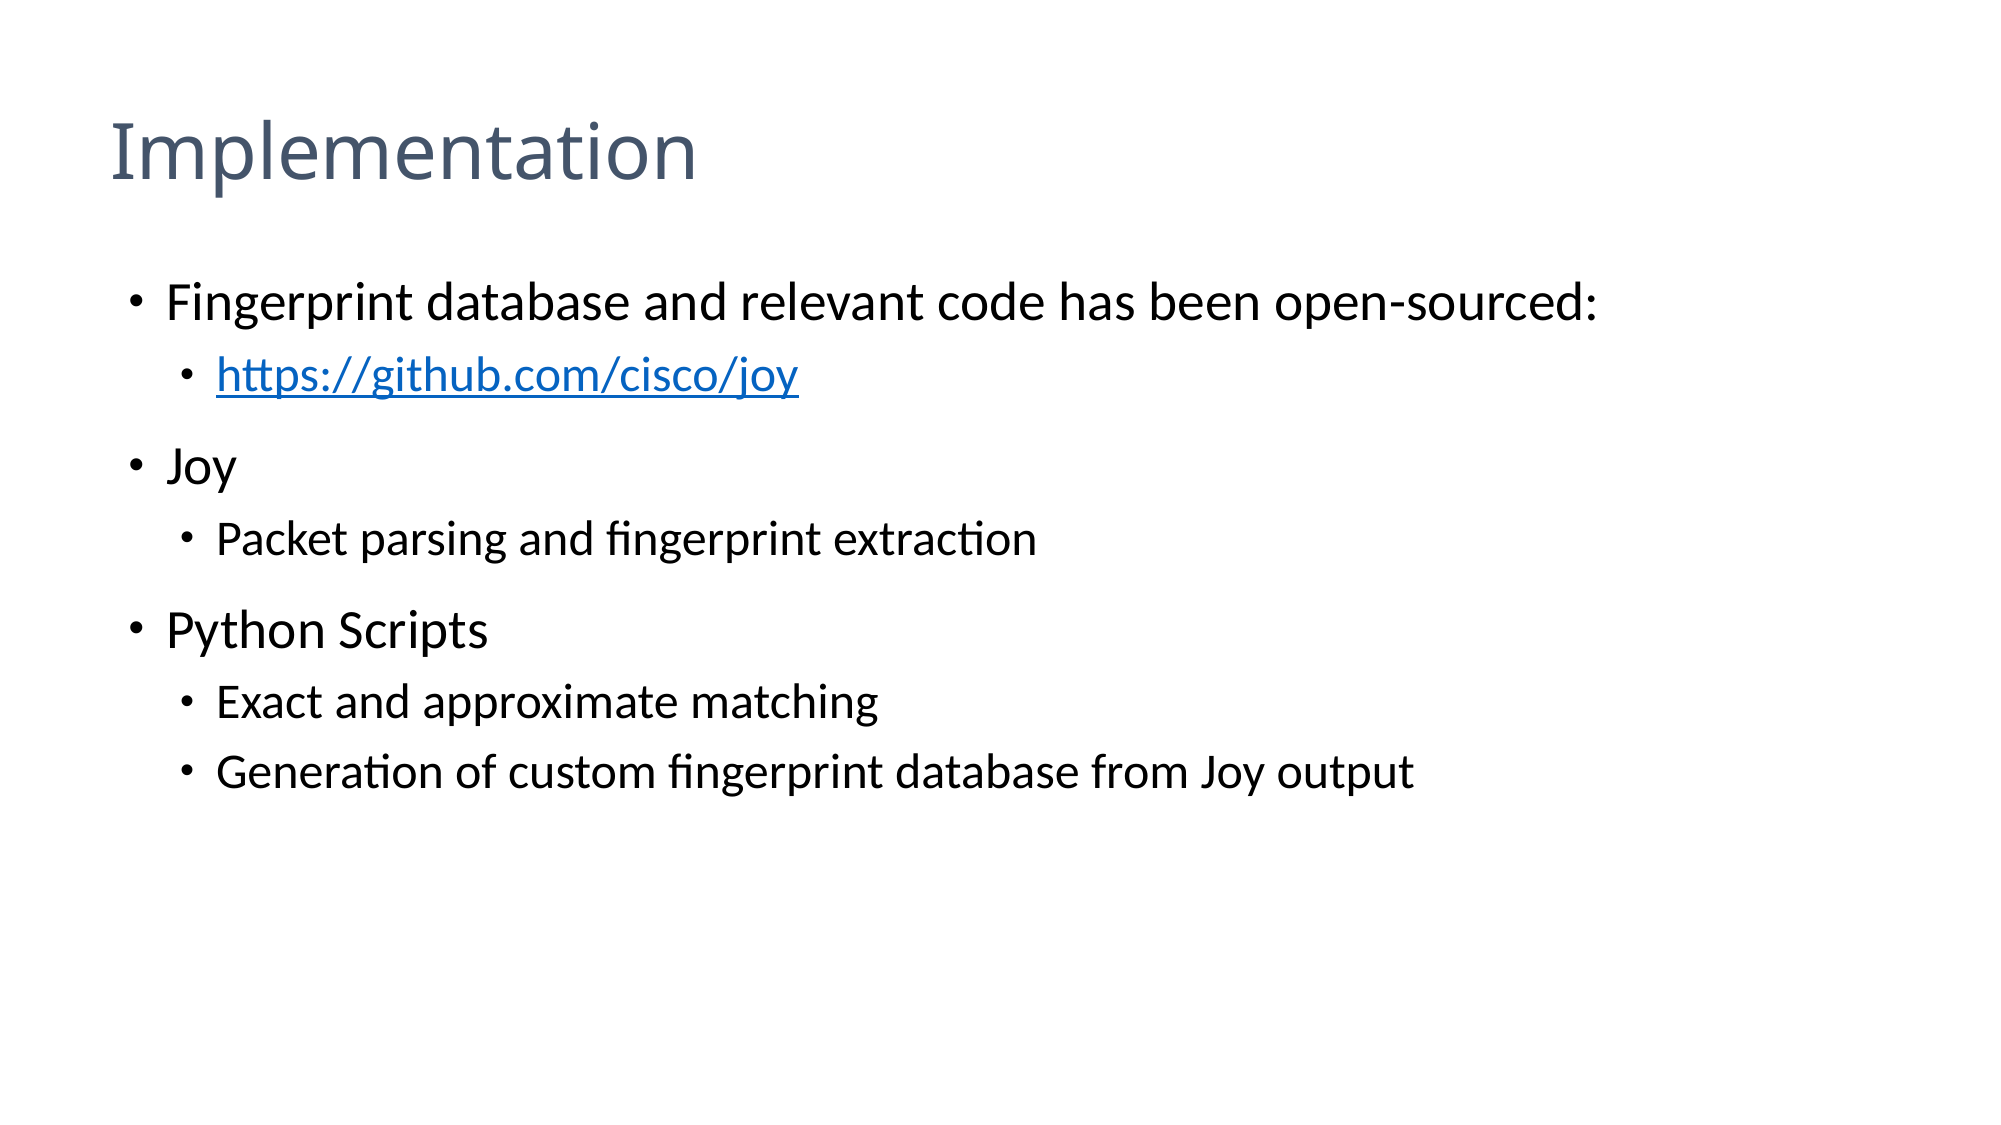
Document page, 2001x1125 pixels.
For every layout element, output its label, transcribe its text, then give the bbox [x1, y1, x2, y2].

title Implementation [95, 74, 1922, 235]
list Fingerprint database and relevant code has been open-sourced: https://github.com/cisco/joy Joy Packet parsing and fingerprint extraction Python Scripts Exact and approximate matching Generation of custom fingerprint database from Joy output [101, 262, 1912, 1005]
